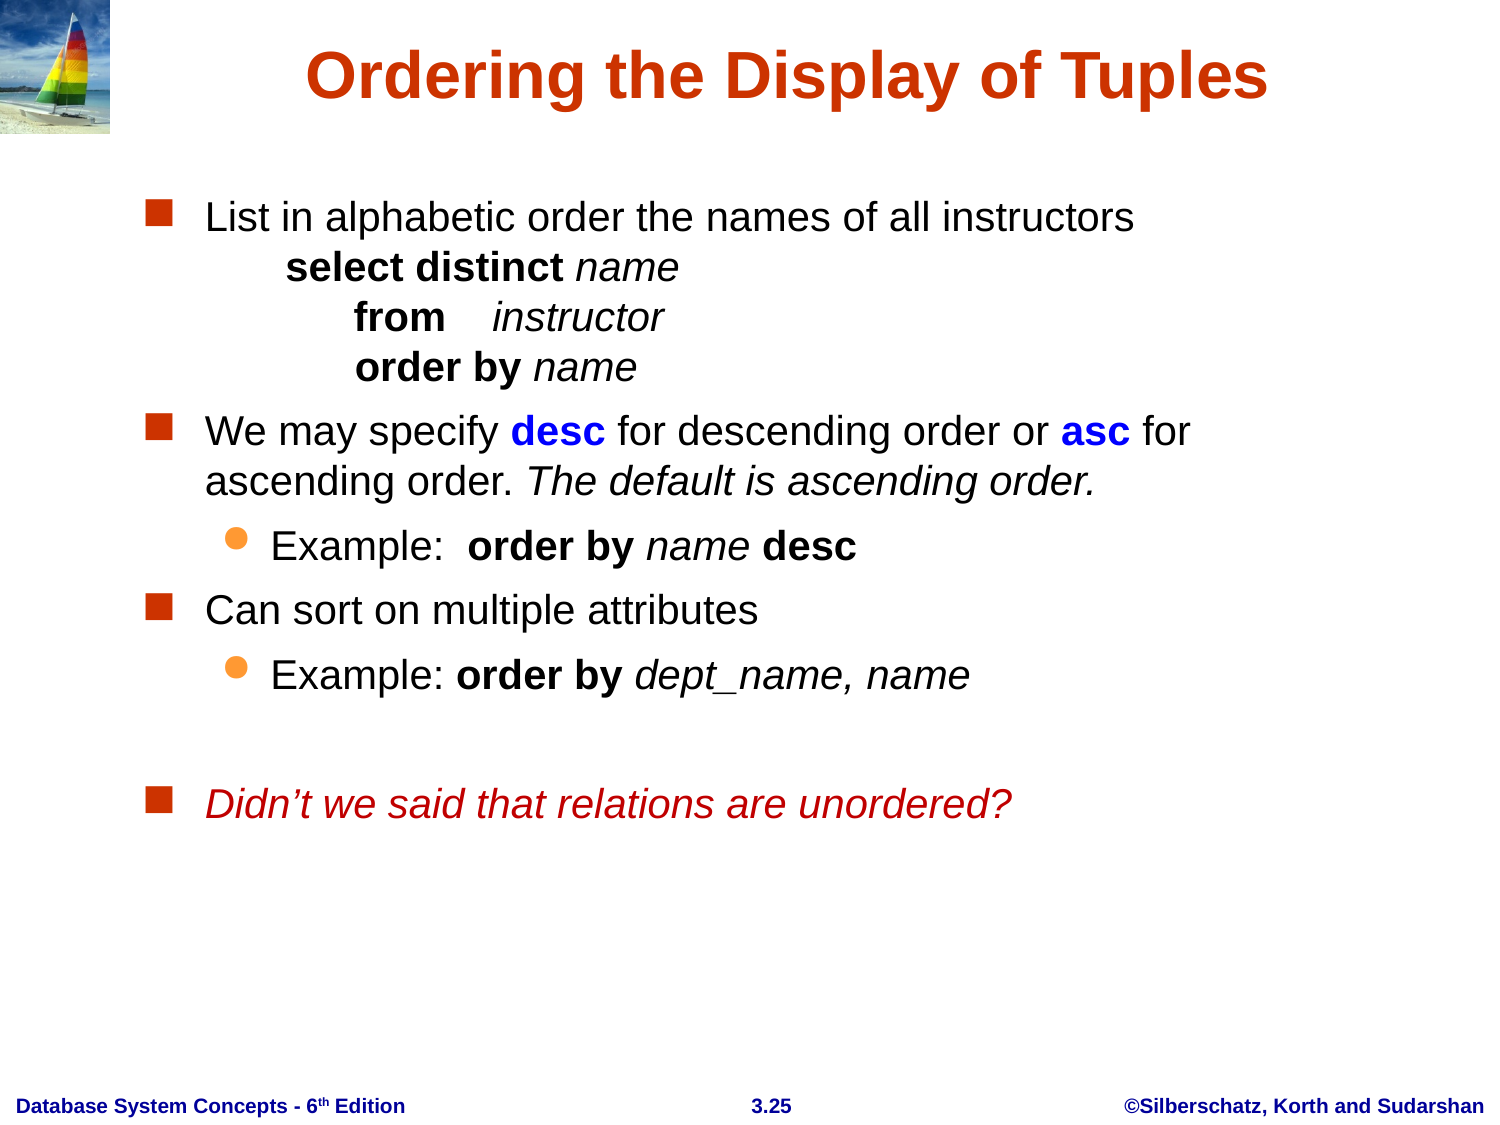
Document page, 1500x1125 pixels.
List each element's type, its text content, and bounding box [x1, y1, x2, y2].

list List in alphabetic order the names of all instructors select distinct name from instructor order by name We may specify desc for descending order or asc for ascending order. The default is ascending order. Example: order by name desc Can sort on multiple attributes Example: order by dept_name, name Didn’t we said that relations are unordered? [133, 181, 1391, 872]
picture [0, 0, 110, 134]
title Ordering the Display of Tuples [125, 18, 1452, 120]
